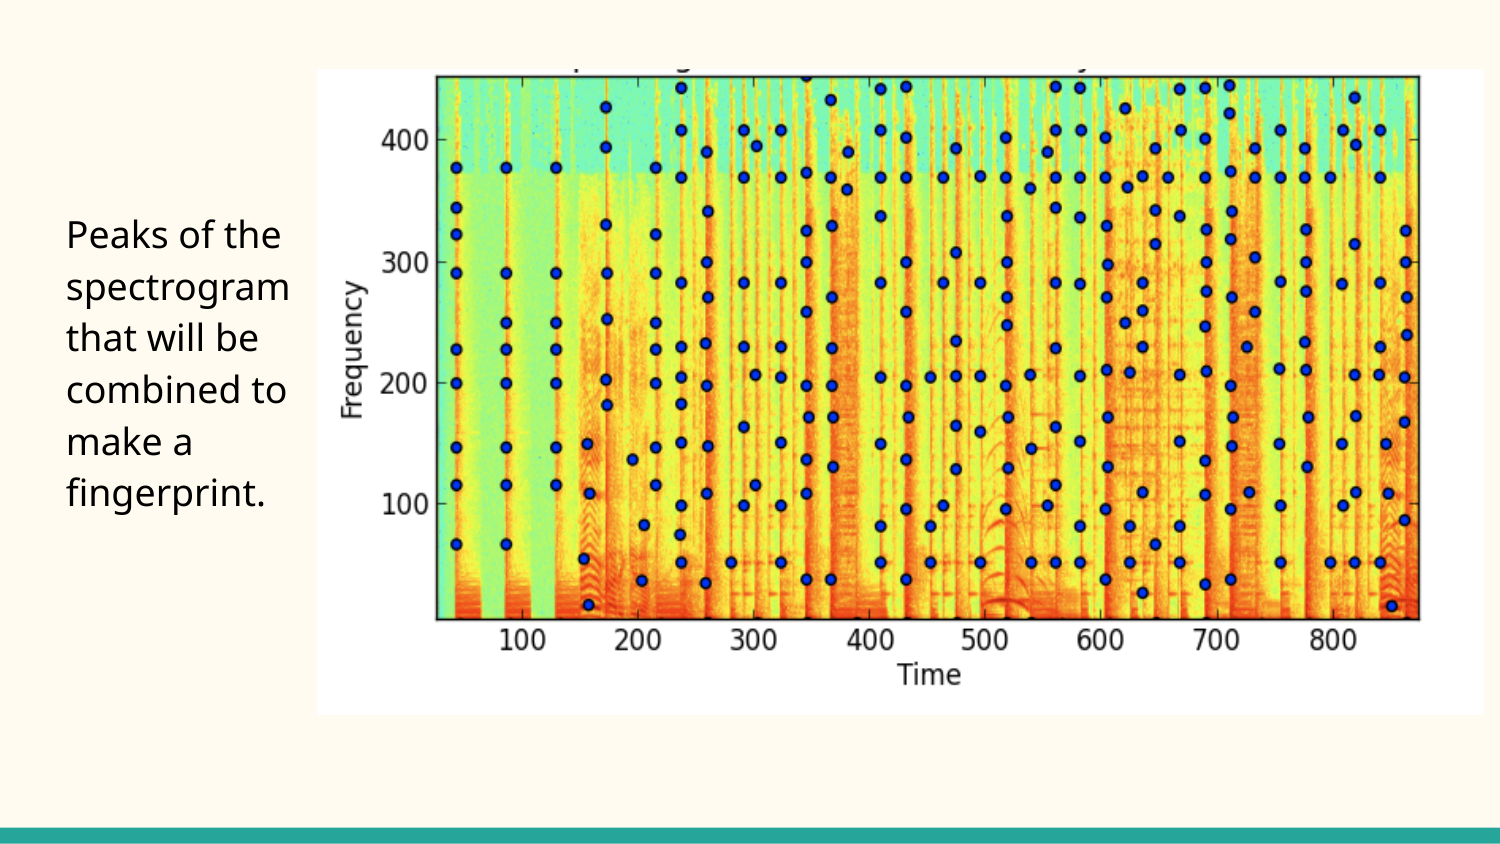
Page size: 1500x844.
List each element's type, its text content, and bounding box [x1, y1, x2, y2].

text_box Peaks of the spectrogram that will be combined to make a fingerprint. [51, 189, 311, 531]
picture [316, 69, 1485, 715]
